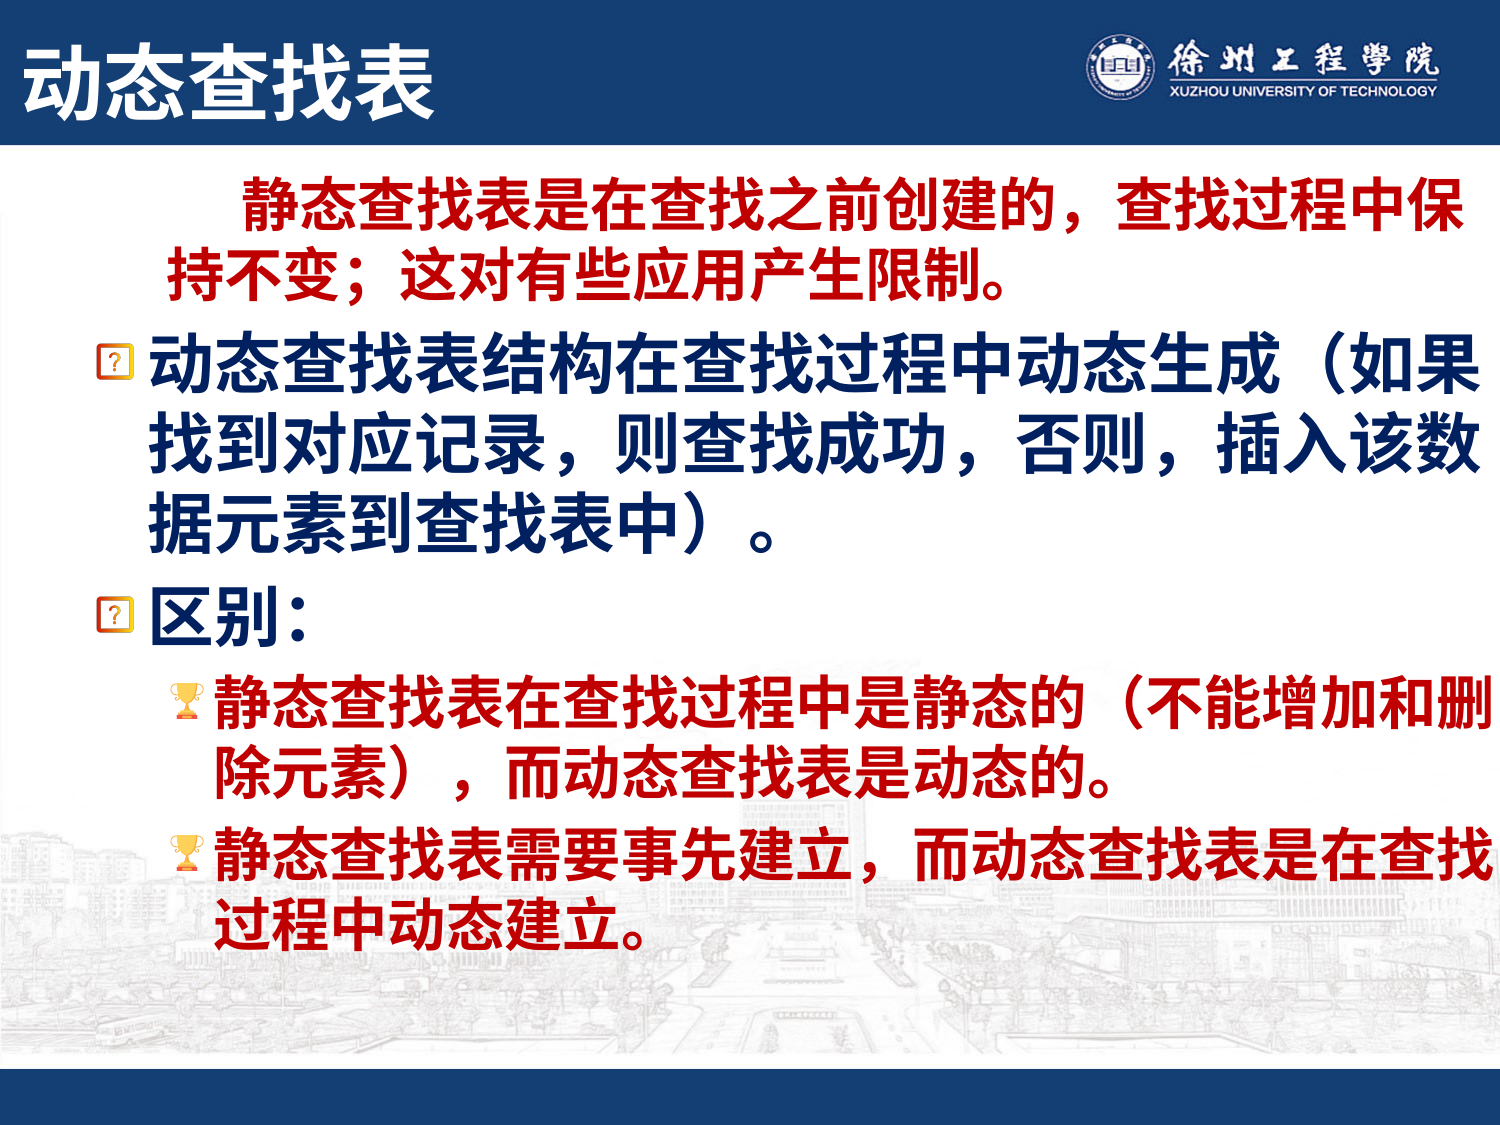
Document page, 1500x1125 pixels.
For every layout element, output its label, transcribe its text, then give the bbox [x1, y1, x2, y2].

picture [0, 0, 1500, 1125]
picture [91, 338, 139, 385]
picture [166, 832, 208, 874]
picture [91, 591, 139, 638]
title 动态查找表 [5, 23, 1185, 123]
picture [166, 680, 208, 722]
list 静态查找表是在查找之前创建的，查找过程中保持不变；这对有些应用产生限制。 动态查找表结构在查找过程中动态生成（如果找到对应记录，则查找成功，否则，插入该数据元素到查找表中）。 区别： 静态查找表在查找过程中是静态的（不能增加和删除元素），而动态查找表是动态的。 静态查找表需要事先建立，而动态查找表是在查找过程中动态建立。 [76, 160, 1500, 904]
